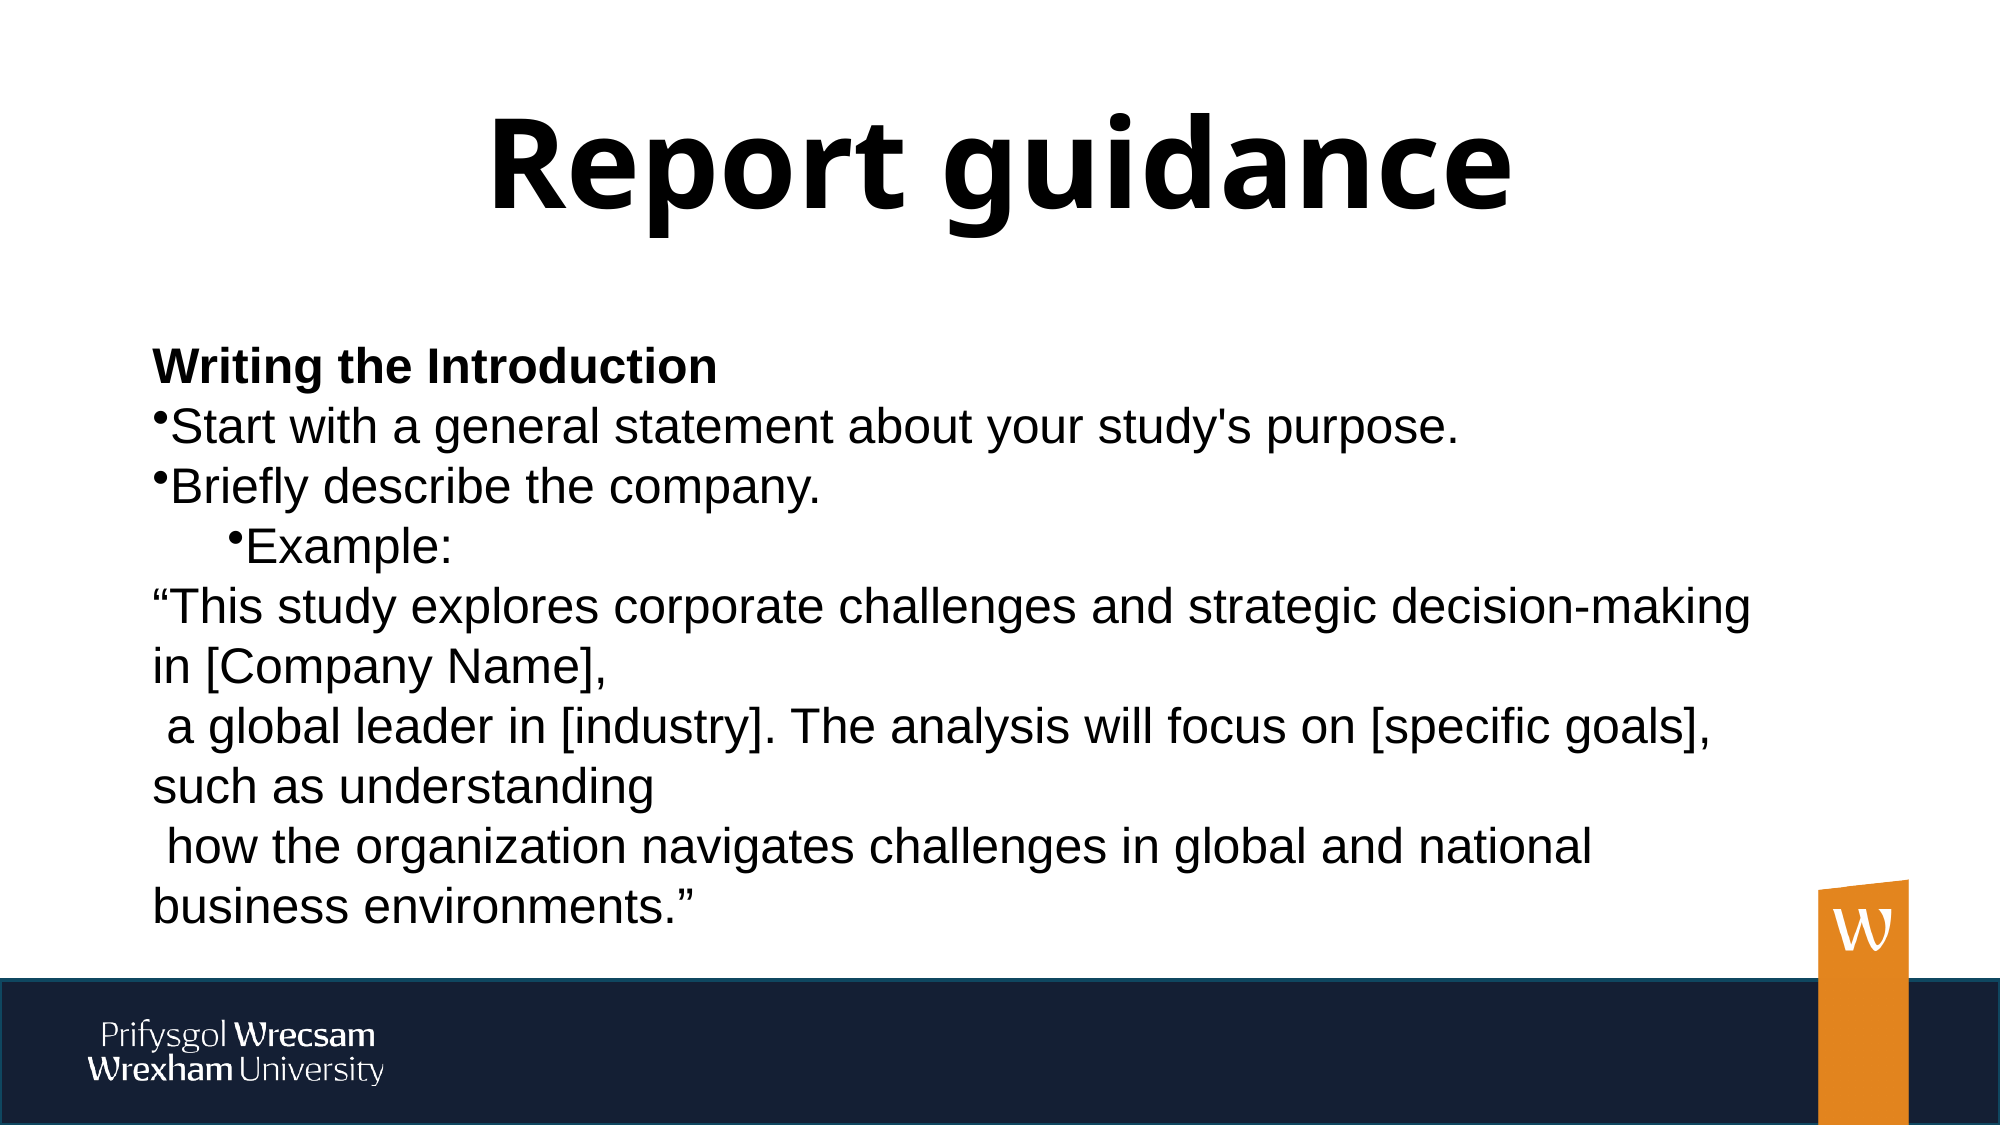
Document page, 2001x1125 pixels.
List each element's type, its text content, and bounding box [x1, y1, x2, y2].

title Report guidance [137, 59, 1863, 278]
list Writing the Introduction Start with a general statement about your study's purpose. Briefly describe the company. Example: “This study explores corporate challenges and strategic decision-making in [Company Name], a global leader in [industry]. The analysis will focus on [specific goals], such as understanding how the organization navigates challenges in global and national business environments.” [137, 326, 1799, 987]
picture [1817, 879, 1909, 1125]
text_box [1909, 978, 2000, 1125]
text_box [0, 978, 1817, 1125]
picture [87, 1019, 384, 1086]
